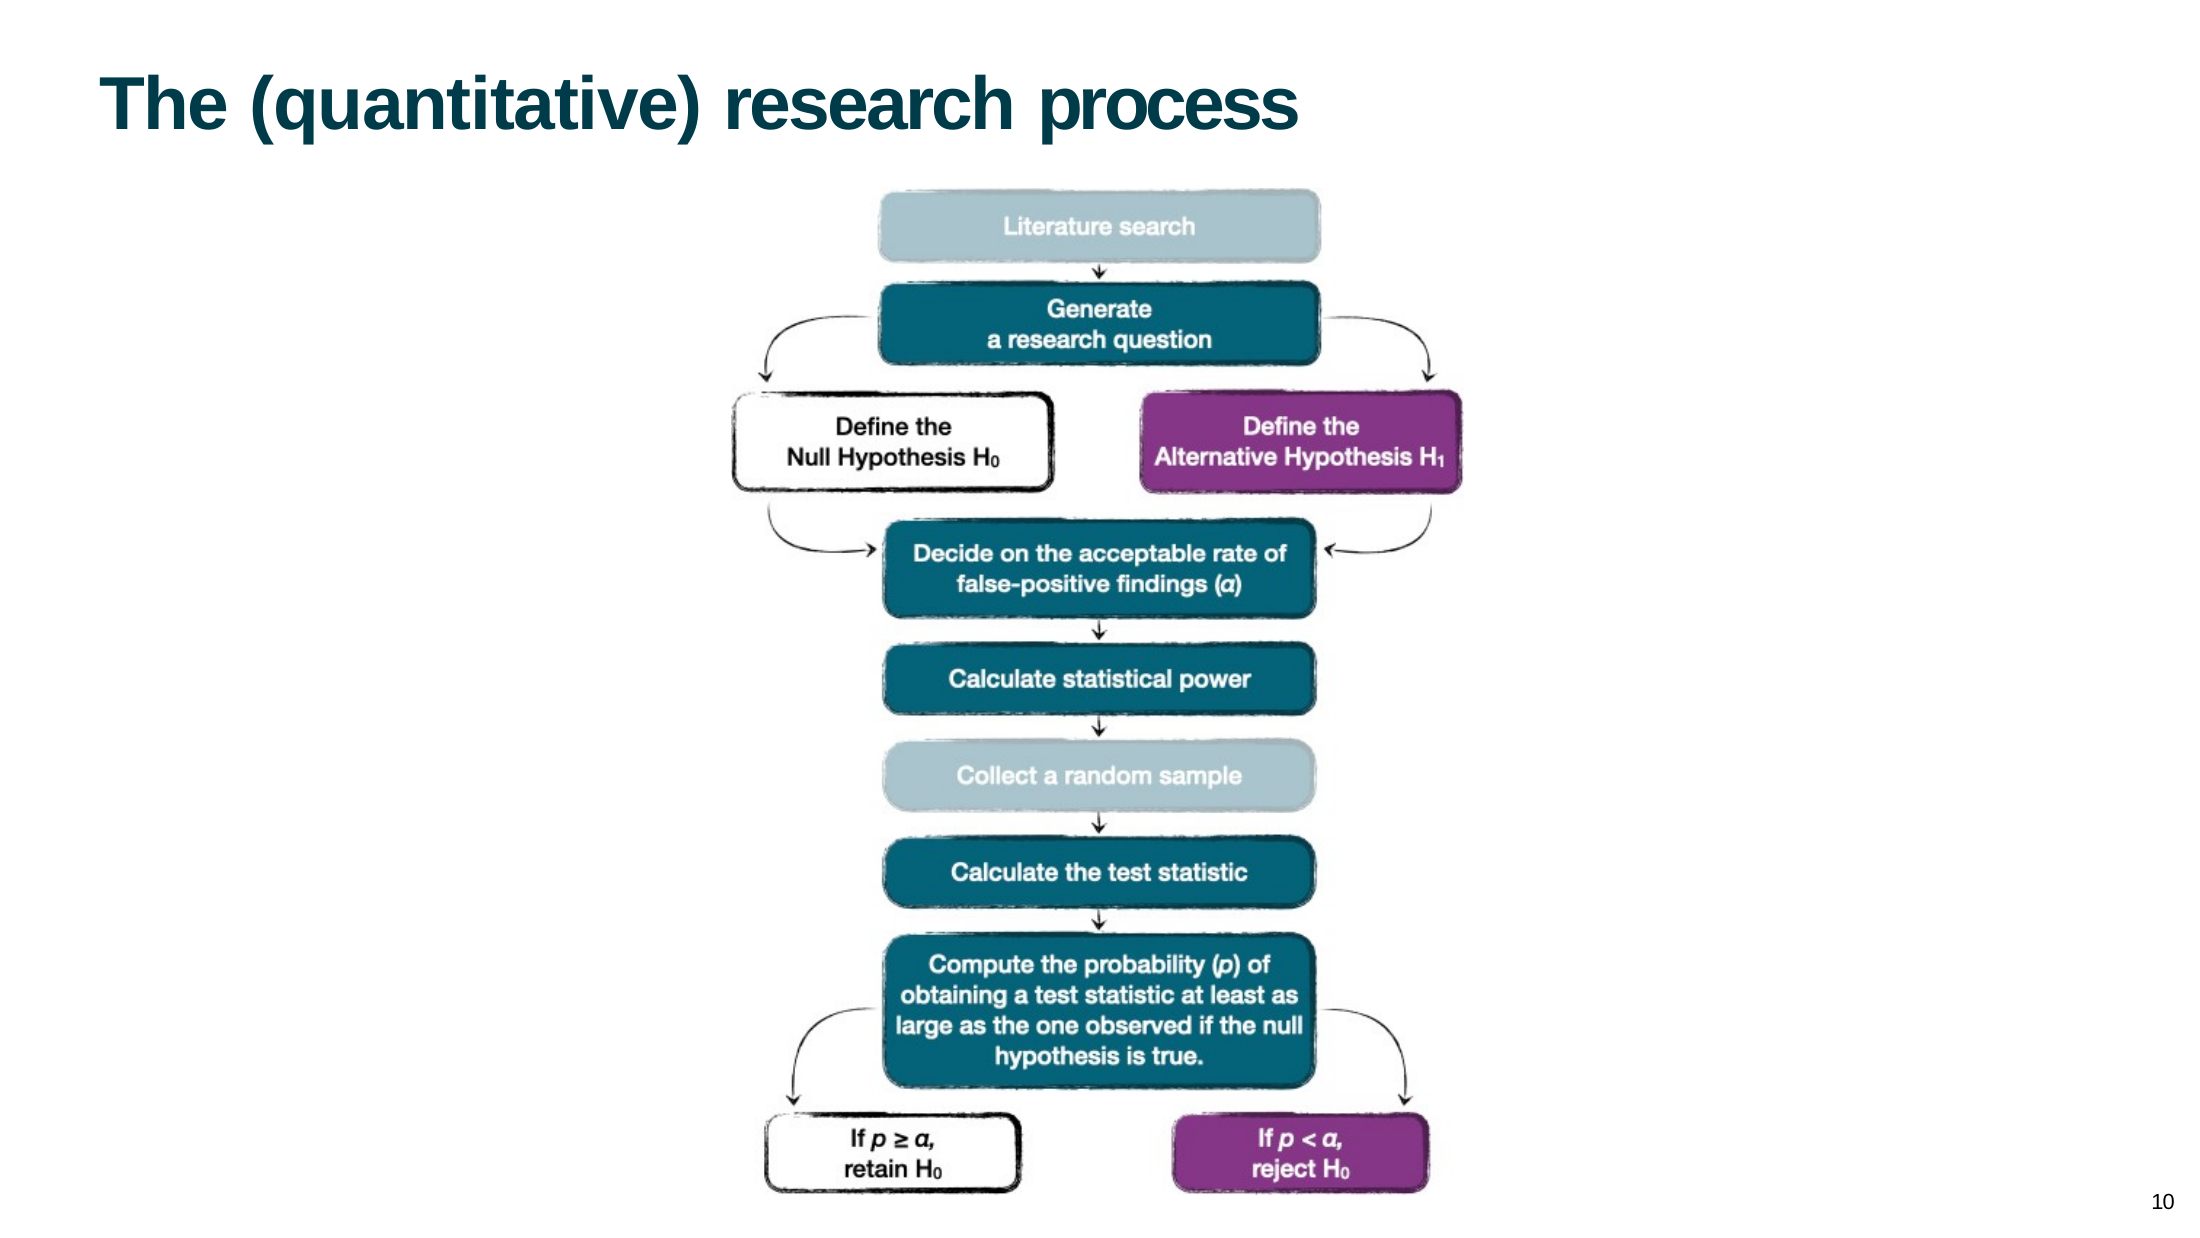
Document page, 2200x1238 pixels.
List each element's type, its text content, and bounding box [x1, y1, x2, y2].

slide_number 10 [2144, 1185, 2185, 1238]
title The (quantitative) research process [97, 35, 2103, 262]
picture [731, 186, 1465, 1195]
